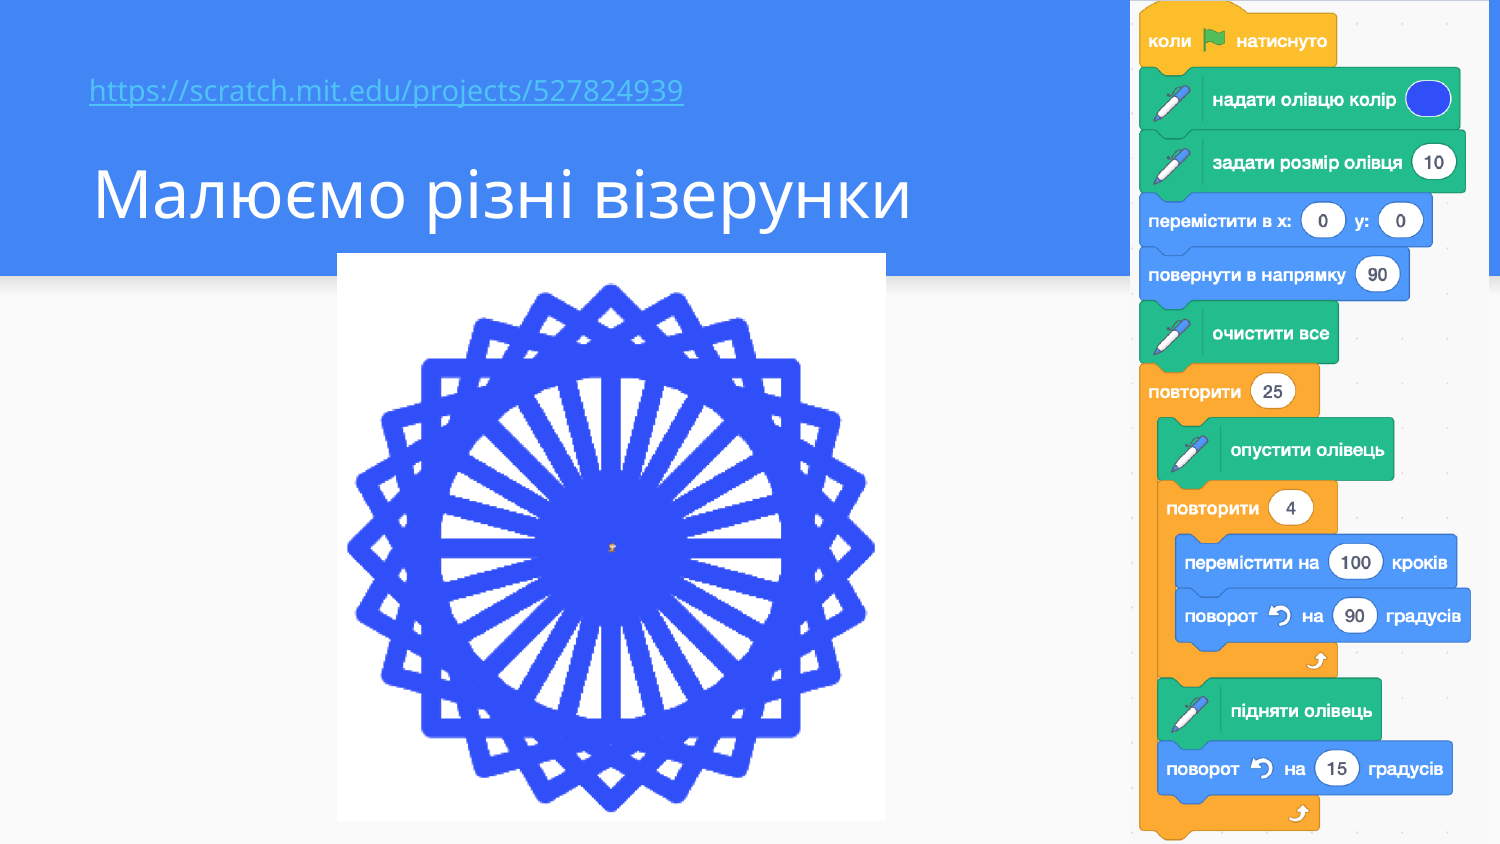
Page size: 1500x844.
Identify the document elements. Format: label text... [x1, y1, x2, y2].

picture [1130, 0, 1489, 844]
picture [337, 253, 886, 821]
text_box https://scratch.mit.edu/projects/527824939 [73, 57, 750, 162]
title Малюємо різні візерунки [77, 121, 1125, 248]
